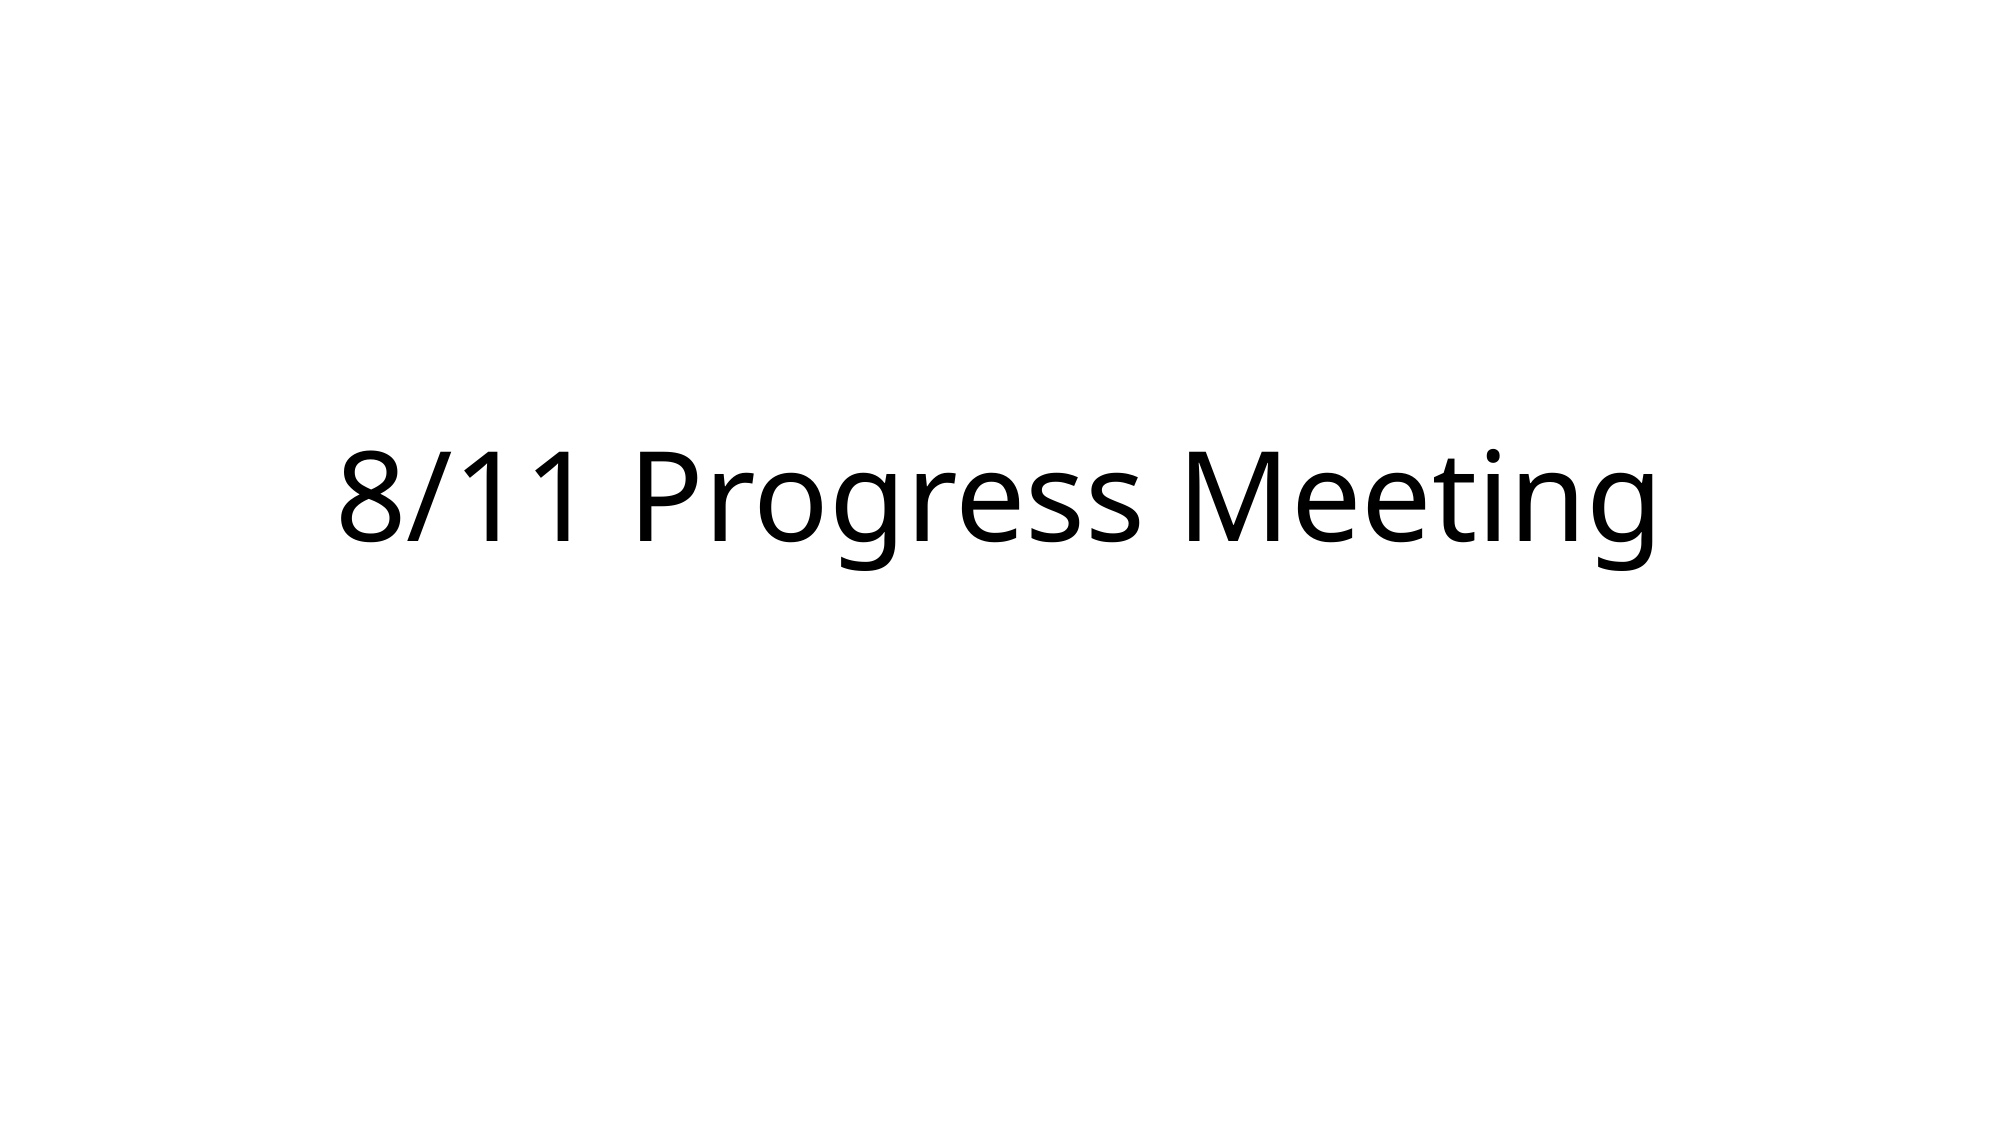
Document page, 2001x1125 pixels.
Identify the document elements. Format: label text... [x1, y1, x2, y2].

title 8/11 Progress Meeting [249, 184, 1750, 576]
